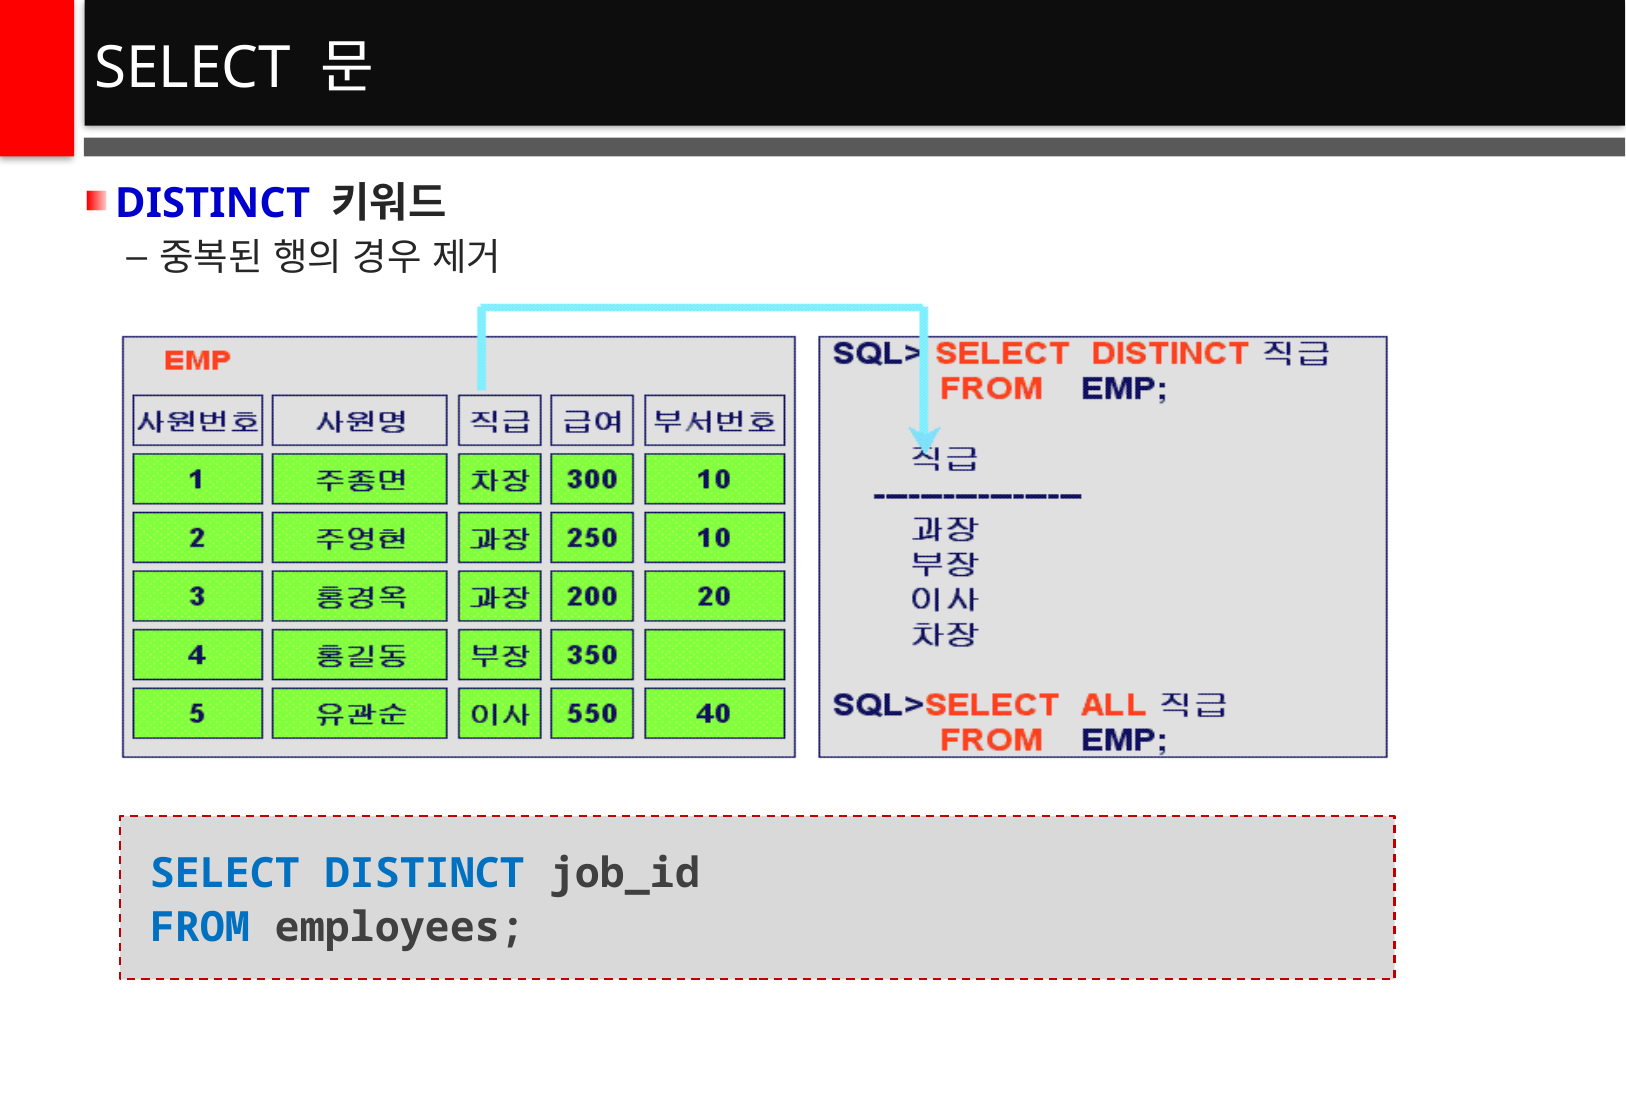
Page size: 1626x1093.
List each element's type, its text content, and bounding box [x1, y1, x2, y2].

title SELECT 문 [79, 3, 1625, 126]
picture [118, 284, 1395, 783]
picture [85, 189, 109, 213]
list DISTINCT 키워드 중복된 행의 경우 제거 [70, 168, 1557, 1036]
text_box SELECT DISTINCT job_id FROM employees; [120, 816, 1395, 980]
